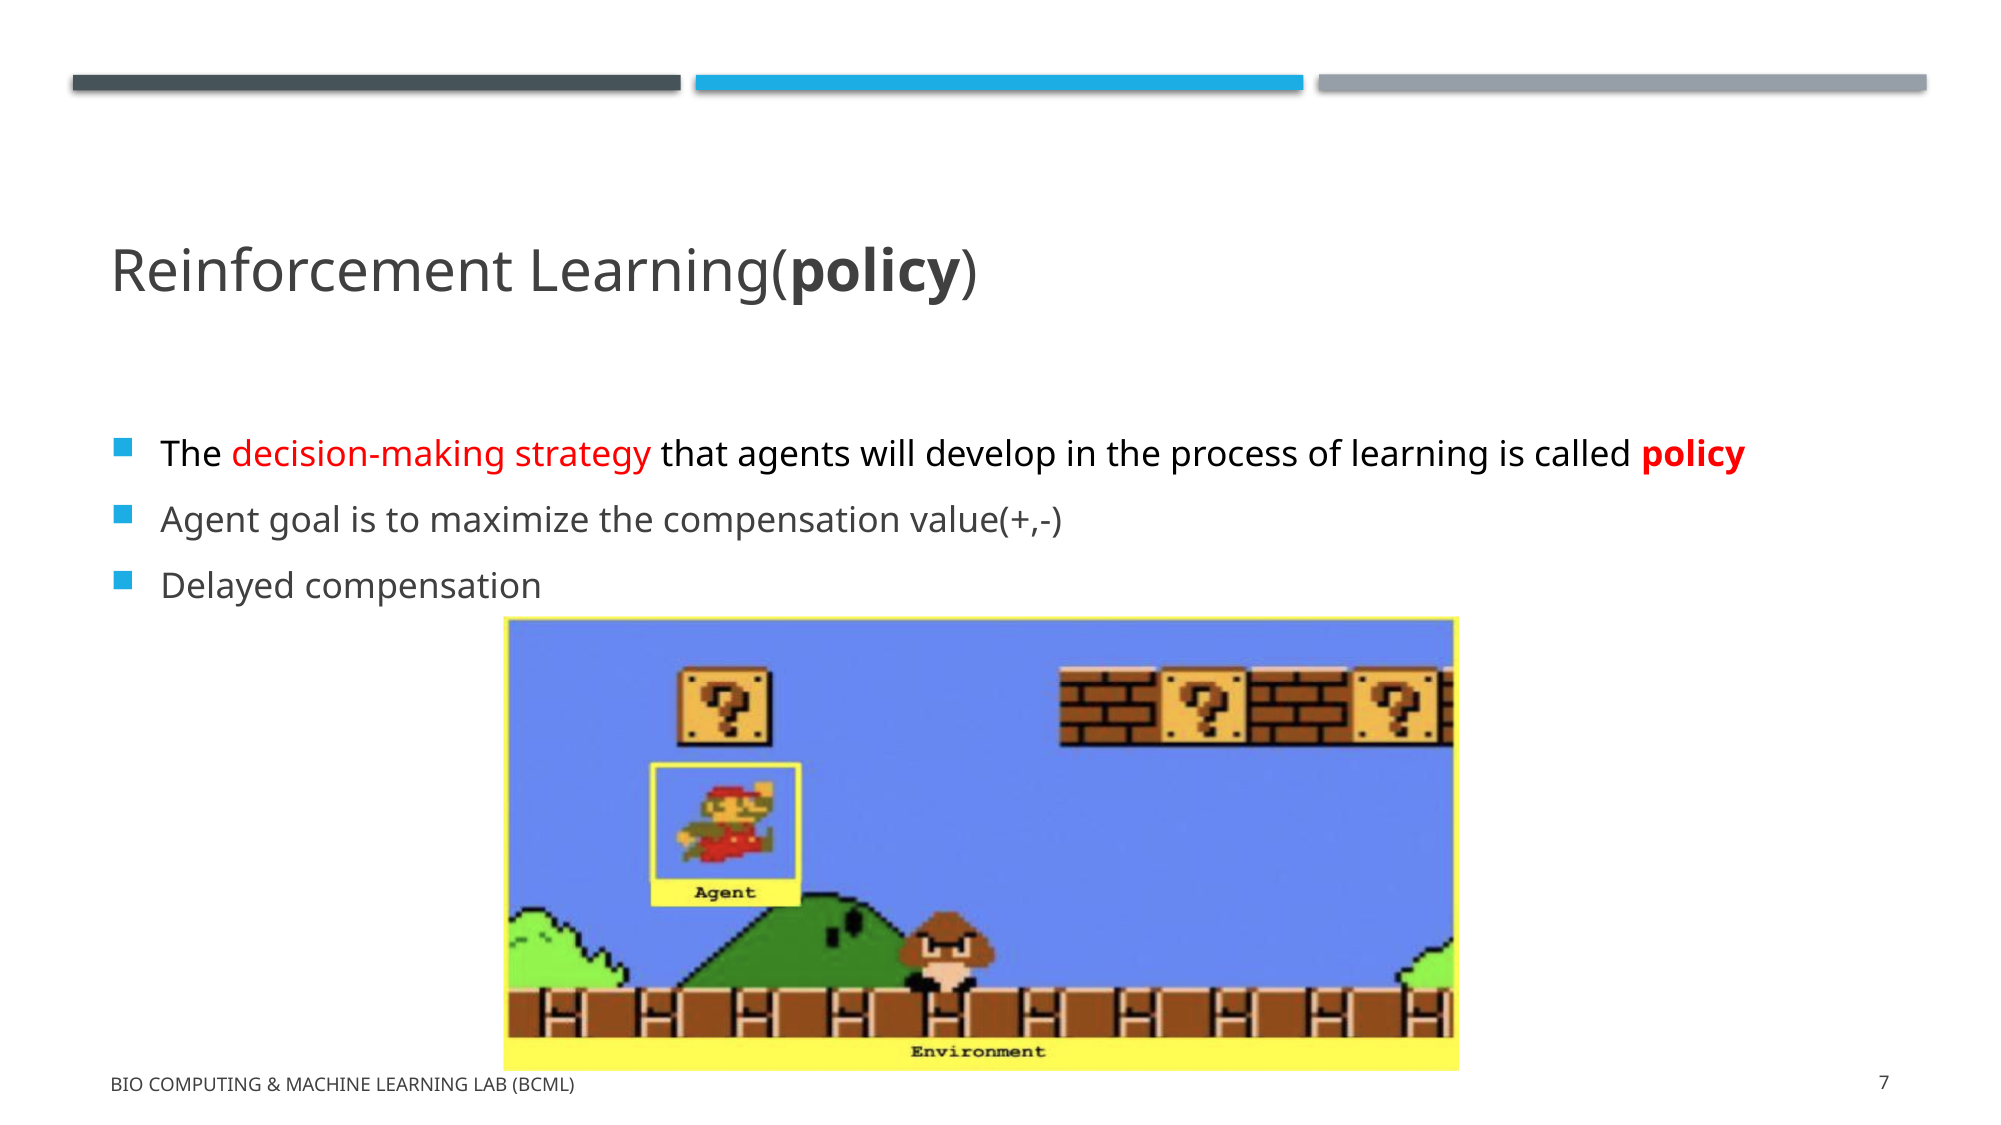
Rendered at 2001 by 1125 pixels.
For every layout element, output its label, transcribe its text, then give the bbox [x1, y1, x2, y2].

footer Bio Computing & Machine Learning Lab (BCML) [95, 1053, 1230, 1114]
slide_number 7 [1732, 1053, 1905, 1114]
title Reinforcement Learning(policy) [95, 115, 1905, 311]
list The decision-making strategy that agents will develop in the process of learning is called policy Agent goal is to maximize the compensation value(+,-) Delayed compensation [95, 383, 1905, 981]
picture [500, 615, 1464, 1074]
